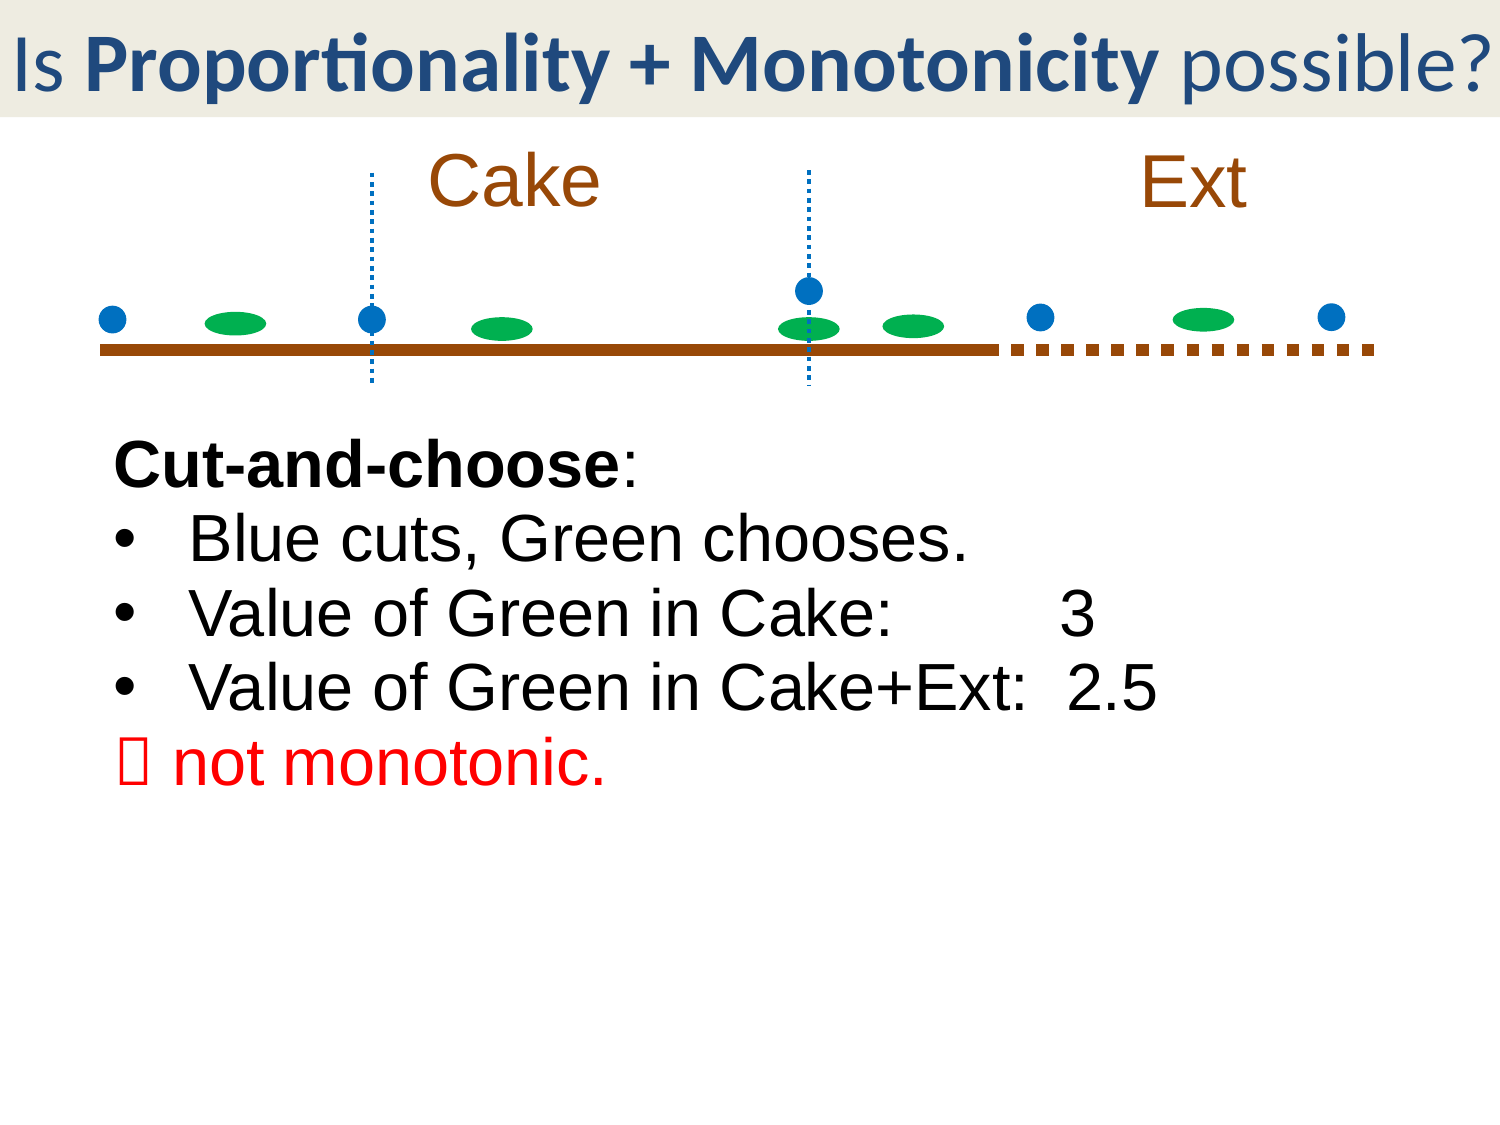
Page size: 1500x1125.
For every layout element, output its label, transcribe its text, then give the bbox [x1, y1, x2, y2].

text_box [469, 315, 535, 343]
text_box Cake [407, 132, 623, 231]
text_box [814, 315, 842, 343]
text_box [202, 309, 269, 338]
text_box [880, 312, 947, 341]
text_box [376, 306, 386, 333]
text_box Cut-and-choose: Blue cuts, Green chooses. Value of Green in Cake: 3 Value of Green in Cake+Ext: 2.5  not monotonic. [98, 420, 1378, 808]
text_box [98, 305, 127, 334]
text_box [358, 306, 367, 333]
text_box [985, 132, 1377, 351]
text_box [814, 278, 823, 304]
text_box [776, 315, 804, 343]
title Is Proportionality + Monotonicity possible? [0, 0, 1500, 118]
text_box [795, 278, 804, 304]
